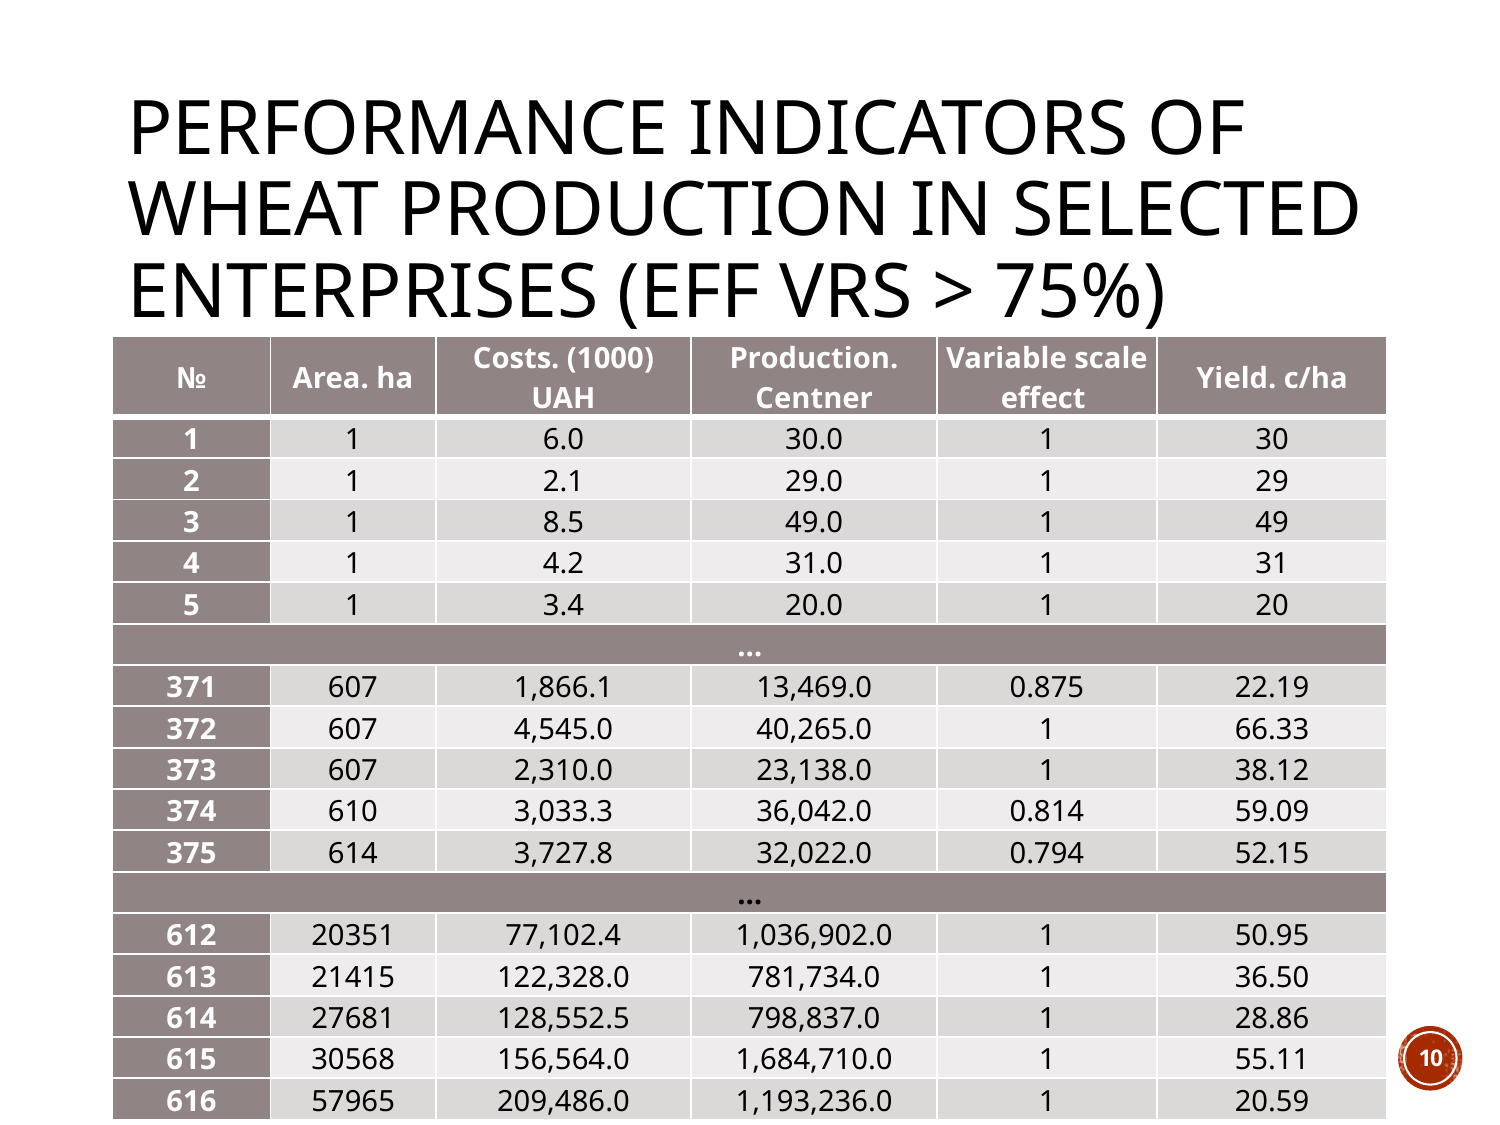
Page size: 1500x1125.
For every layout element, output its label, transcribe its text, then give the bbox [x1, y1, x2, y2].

table_cell 29.0 [692, 459, 936, 499]
table_cell 21415 [271, 955, 435, 995]
table_cell 4 [113, 542, 270, 581]
table_cell 1 [938, 707, 1156, 747]
table_cell 22.19 [1158, 666, 1386, 705]
table_header Yield. c/ha [1158, 337, 1386, 414]
table_cell 36.50 [1158, 955, 1386, 995]
table_cell 1 [271, 459, 435, 499]
table_cell 0.794 [938, 831, 1156, 871]
table_cell 4,545.0 [437, 707, 690, 747]
table_cell 1,036,902.0 [692, 914, 936, 953]
table_cell 373 [113, 749, 270, 788]
table_cell 1 [938, 955, 1156, 995]
table_cell 616 [113, 1079, 270, 1119]
table_cell 1 [938, 1079, 1156, 1119]
table_cell 781,734.0 [692, 955, 936, 995]
table_cell 371 [113, 666, 270, 705]
table_cell 1,866.1 [437, 666, 690, 705]
table_cell 3,727.8 [437, 831, 690, 871]
table_cell 607 [271, 666, 435, 705]
table_cell 156,564.0 [437, 1038, 690, 1077]
table_cell 0.875 [938, 666, 1156, 705]
table_cell 49 [1158, 500, 1386, 540]
table_header № [113, 337, 270, 414]
table_cell 0.814 [938, 790, 1156, 829]
table_cell 1 [113, 420, 270, 457]
table_cell 2,310.0 [437, 749, 690, 788]
table_cell 66.33 [1158, 707, 1386, 747]
table_cell 1 [271, 420, 435, 457]
table_cell 5 [113, 583, 270, 623]
table_cell 614 [271, 831, 435, 871]
table_cell 31 [1158, 542, 1386, 581]
table_cell 36,042.0 [692, 790, 936, 829]
table_cell 59.09 [1158, 790, 1386, 829]
table_cell 613 [113, 955, 270, 995]
table_cell 1 [938, 749, 1156, 788]
table_cell 798,837.0 [692, 997, 936, 1036]
table_cell 57965 [271, 1079, 435, 1119]
table_cell 52.15 [1158, 831, 1386, 871]
table_cell 30 [1158, 420, 1386, 457]
table_header Area. ha [271, 337, 435, 414]
table_cell 32,022.0 [692, 831, 936, 871]
table_cell 1 [938, 997, 1156, 1036]
table_cell 128,552.5 [437, 997, 690, 1036]
table_cell 1 [938, 1038, 1156, 1077]
table_cell 28.86 [1158, 997, 1386, 1036]
table_cell … [113, 873, 1386, 912]
table_cell 607 [271, 707, 435, 747]
table_cell 8.5 [437, 500, 690, 540]
table_cell 4.2 [437, 542, 690, 581]
table_cell 30568 [271, 1038, 435, 1077]
table_cell 49.0 [692, 500, 936, 540]
table_cell 1 [938, 914, 1156, 953]
table_cell 122,328.0 [437, 955, 690, 995]
table_cell 77,102.4 [437, 914, 690, 953]
table_cell 612 [113, 914, 270, 953]
table_cell 3 [113, 500, 270, 540]
table_cell 610 [271, 790, 435, 829]
table_cell 1 [938, 500, 1156, 540]
table_cell 20.0 [692, 583, 936, 623]
table_cell 1 [271, 583, 435, 623]
table_cell 3.4 [437, 583, 690, 623]
table_cell 1 [938, 583, 1156, 623]
table_cell 374 [113, 790, 270, 829]
table_cell 607 [271, 749, 435, 788]
table_cell 27681 [271, 997, 435, 1036]
table_cell 50.95 [1158, 914, 1386, 953]
table_header Variable scale effect [938, 337, 1156, 414]
table_cell 209,486.0 [437, 1079, 690, 1119]
table_cell 6.0 [437, 420, 690, 457]
table_cell 1 [938, 420, 1156, 457]
table_cell 30.0 [692, 420, 936, 457]
table_cell 614 [113, 997, 270, 1036]
table_cell 55.11 [1158, 1038, 1386, 1077]
table_header Costs. (1000) UAH [437, 337, 690, 414]
table_cell 2 [113, 459, 270, 499]
table_cell 3,033.3 [437, 790, 690, 829]
table_cell 38.12 [1158, 749, 1386, 788]
title Performance indicators of wheat production in selected enterprises (EFF VRS > 75%) [112, 79, 1388, 335]
table_cell … [113, 625, 1386, 664]
table_cell 1,193,236.0 [692, 1079, 936, 1119]
table_cell 375 [113, 831, 270, 871]
table_cell 1 [271, 542, 435, 581]
table_cell 20 [1158, 583, 1386, 623]
table_cell 615 [113, 1038, 270, 1077]
table_cell 29 [1158, 459, 1386, 499]
table_cell 1 [271, 500, 435, 540]
table_cell 372 [113, 707, 270, 747]
slide_number 10 [1391, 1028, 1471, 1089]
table_cell 1 [938, 459, 1156, 499]
table_cell 13,469.0 [692, 666, 936, 705]
table_cell 20.59 [1158, 1079, 1386, 1119]
table_cell 2.1 [437, 459, 690, 499]
table_cell 40,265.0 [692, 707, 936, 747]
table_cell 1 [938, 542, 1156, 581]
table_cell 20351 [271, 914, 435, 953]
table_cell 1,684,710.0 [692, 1038, 936, 1077]
table_header Production. Centner [692, 337, 936, 414]
table_cell 31.0 [692, 542, 936, 581]
table_cell 23,138.0 [692, 749, 936, 788]
